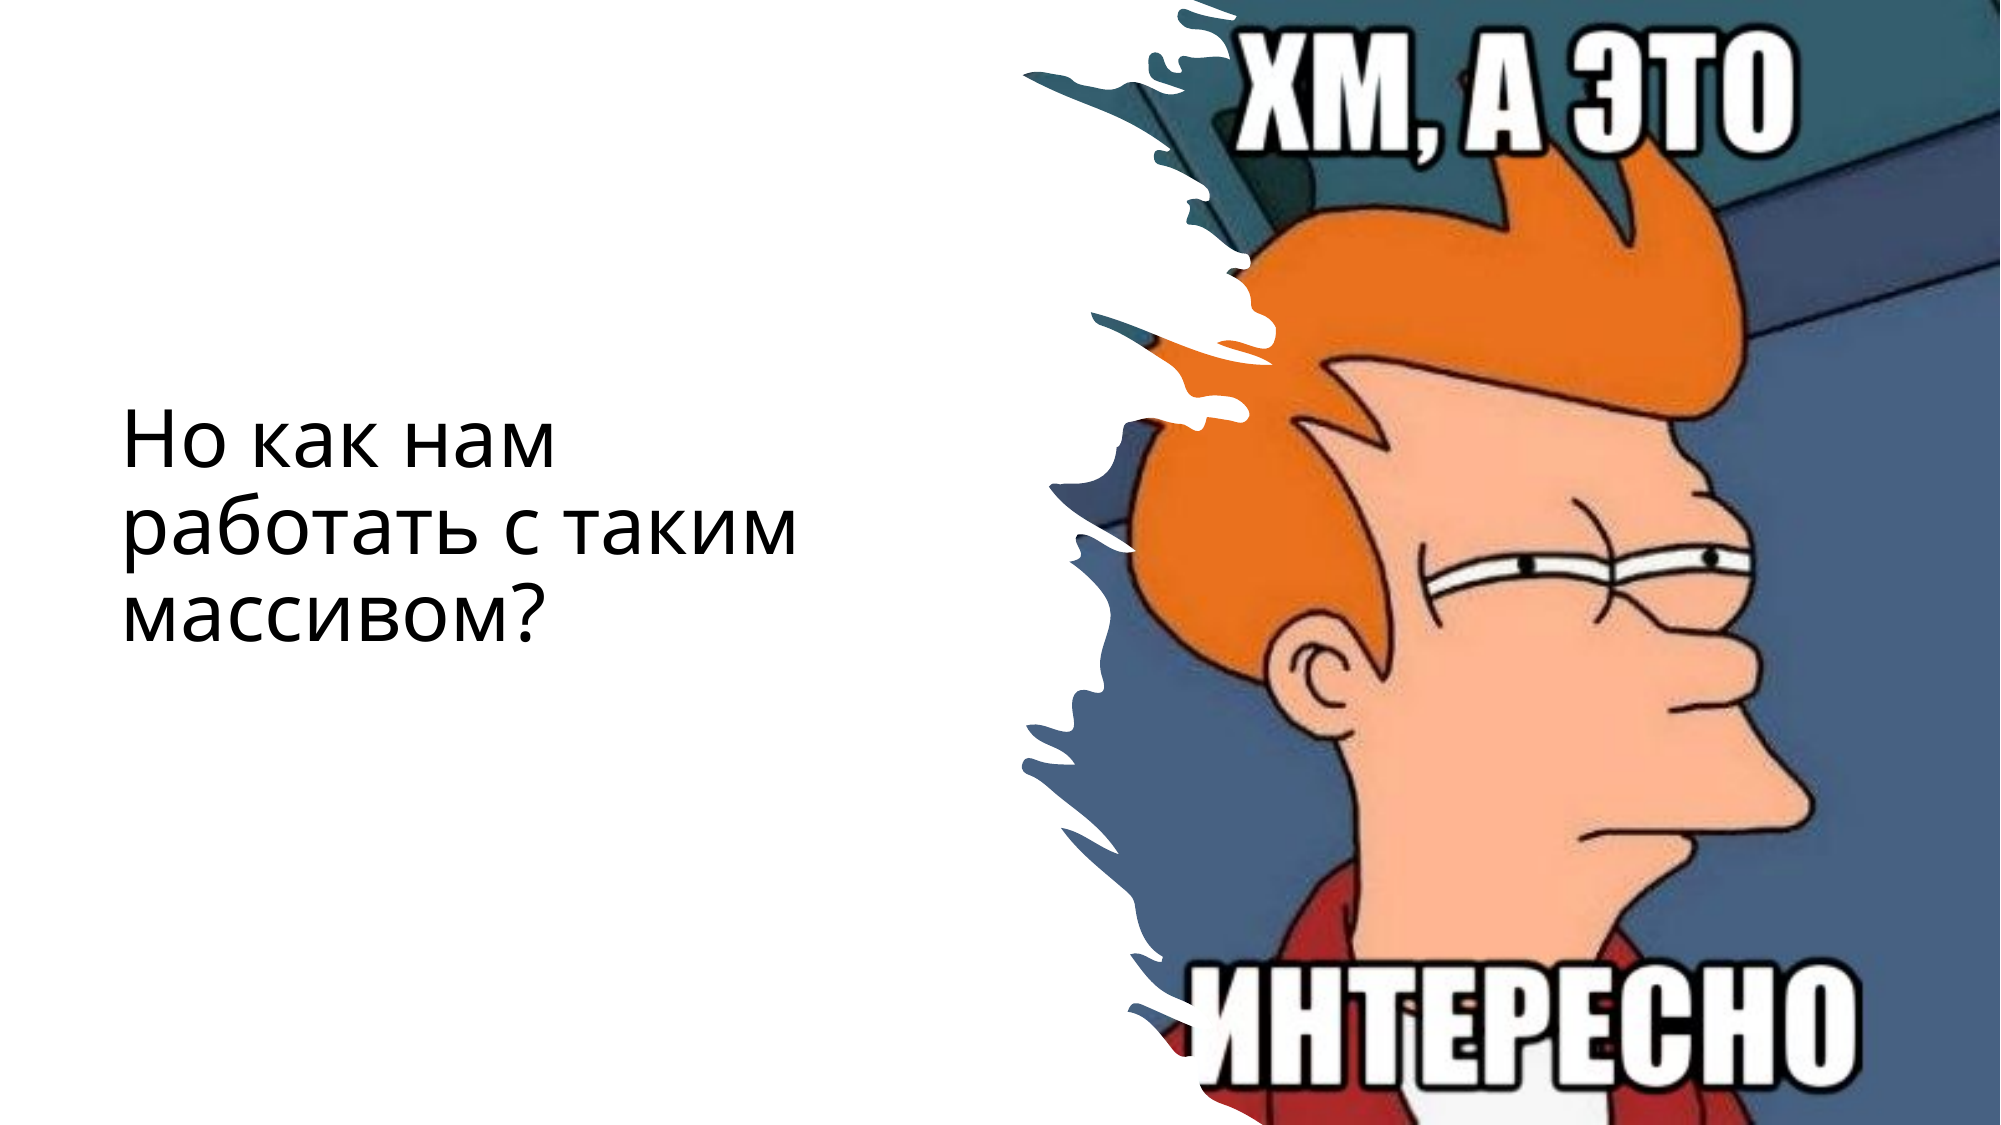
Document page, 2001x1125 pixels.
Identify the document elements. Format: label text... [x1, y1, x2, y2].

picture [1021, 0, 2000, 1125]
title Но как нам работать с таким массивом? [105, 386, 864, 667]
